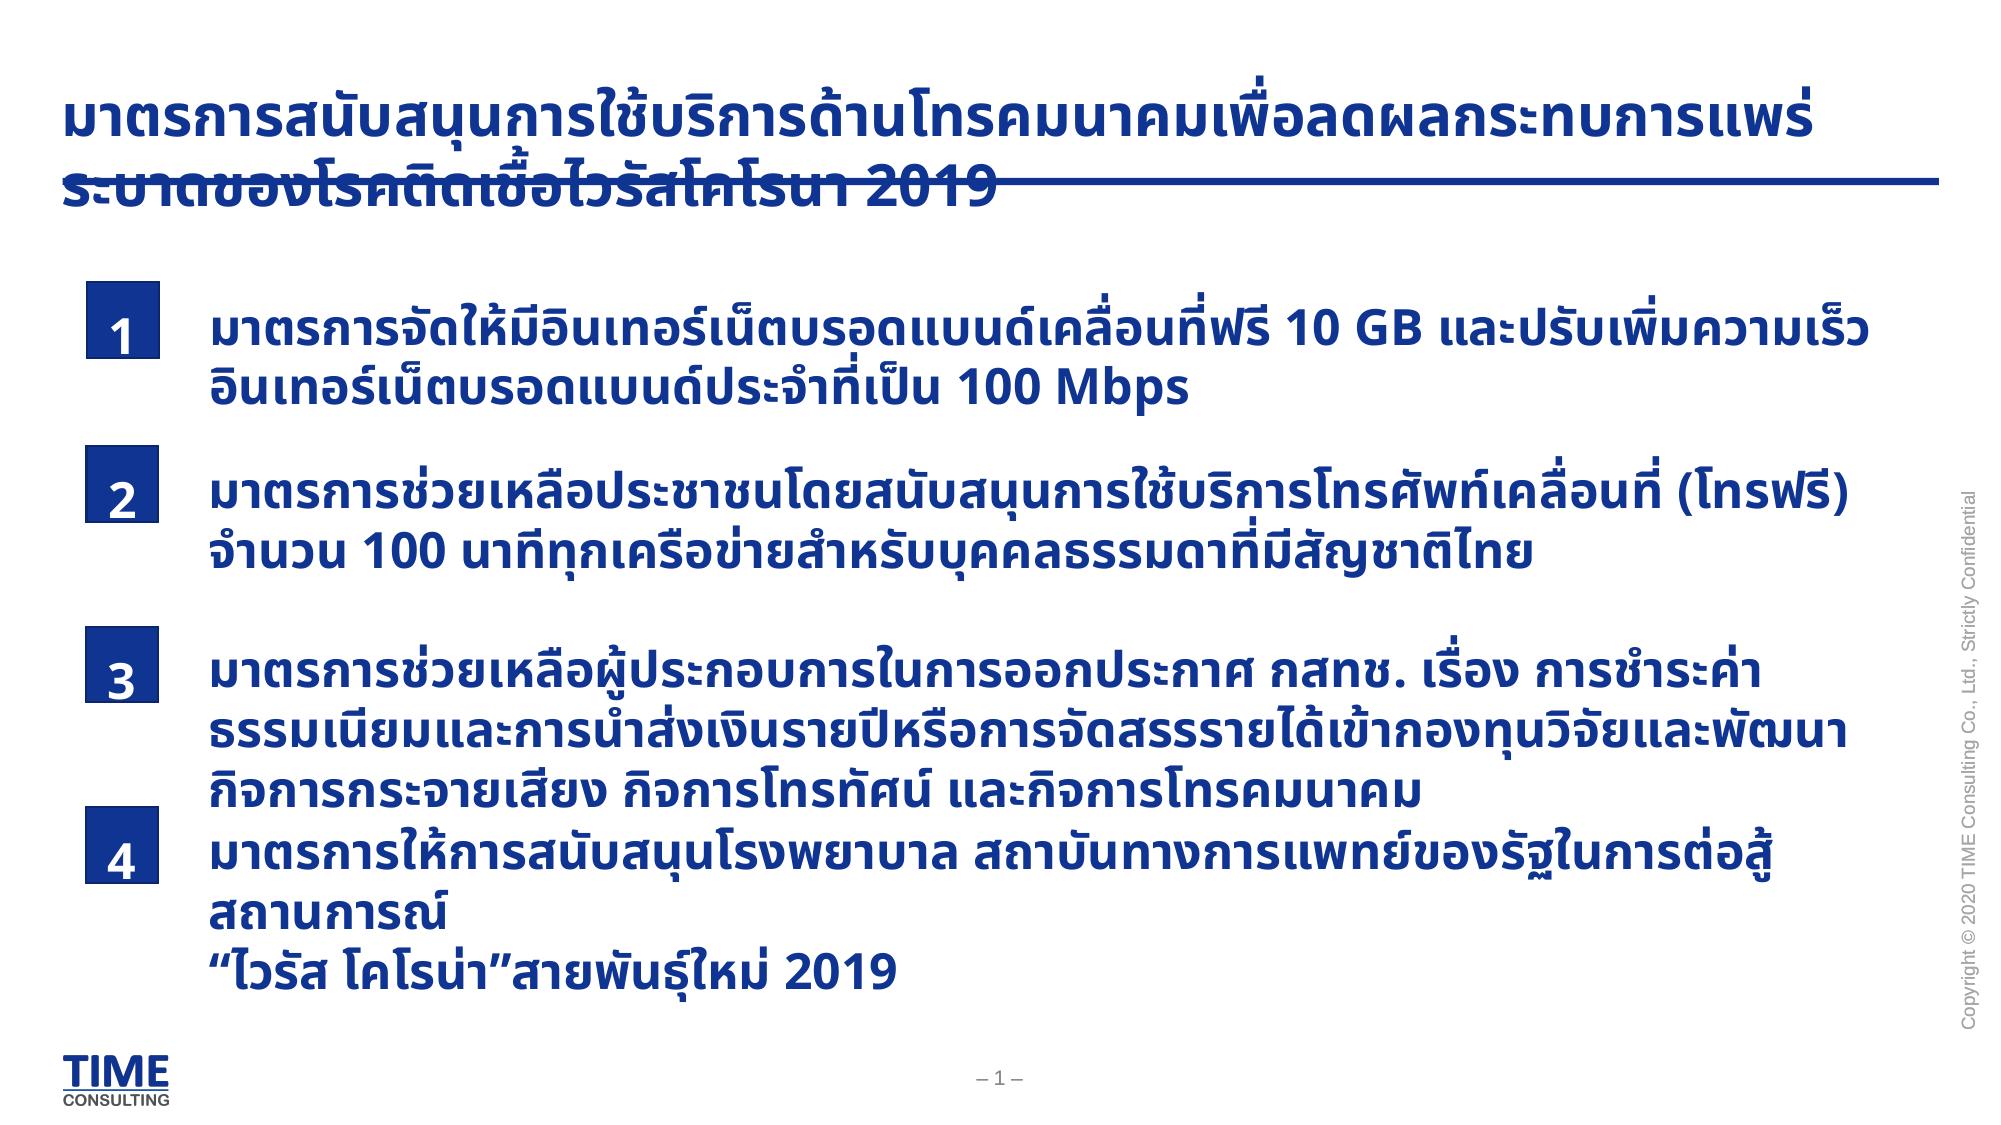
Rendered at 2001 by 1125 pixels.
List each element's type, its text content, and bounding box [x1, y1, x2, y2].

text_box มาตรการช่วยเหลือประชาชนโดยสนับสนุนการใช้บริการโทรศัพท์เคลื่อนที่ (โทรฟรี) จำนวน 100 นาทีทุกเครือข่ายสำหรับบุคคลธรรมดาที่มีสัญชาติไทย [193, 451, 1895, 586]
text_box มาตรการสนับสนุนการใช้บริการด้านโทรคมนาคมเพื่อลดผลกระทบการแพร่ระบาดของโรคติดเชื้อไวรัสโคโรนา 2019 [46, 70, 1895, 296]
text_box มาตรการให้การสนับสนุนโรงพยาบาล สถาบันทางการแพทย์ของรัฐในการต่อสู้สถานการณ์ “ไวรัส โคโรน่า”สายพันธุ์ใหม่ 2019 [193, 811, 1895, 1007]
text_box 2 [85, 445, 159, 523]
text_box มาตรการช่วยเหลือผู้ประกอบการในการออกประกาศ กสทช. เรื่อง การชำระค่าธรรมเนียมและการนำส่งเงินรายปีหรือการจัดสรรรายได้เข้ากองทุนวิจัยและพัฒนากิจการกระจายเสียง กิจการโทรทัศน์ และกิจการโทรคมนาคม [193, 630, 1895, 811]
text_box 3 [85, 626, 159, 703]
text_box 4 [85, 806, 159, 884]
picture [63, 1055, 169, 1106]
text_box 1 [86, 281, 160, 359]
text_box มาตรการจัดให้มีอินเทอร์เน็ตบรอดแบนด์เคลื่อนที่ฟรี 10 GB และปรับเพิ่มความเร็วอินเทอร์เน็ตบรอดแบนด์ประจำที่เป็น 100 Mbps [194, 287, 1896, 423]
